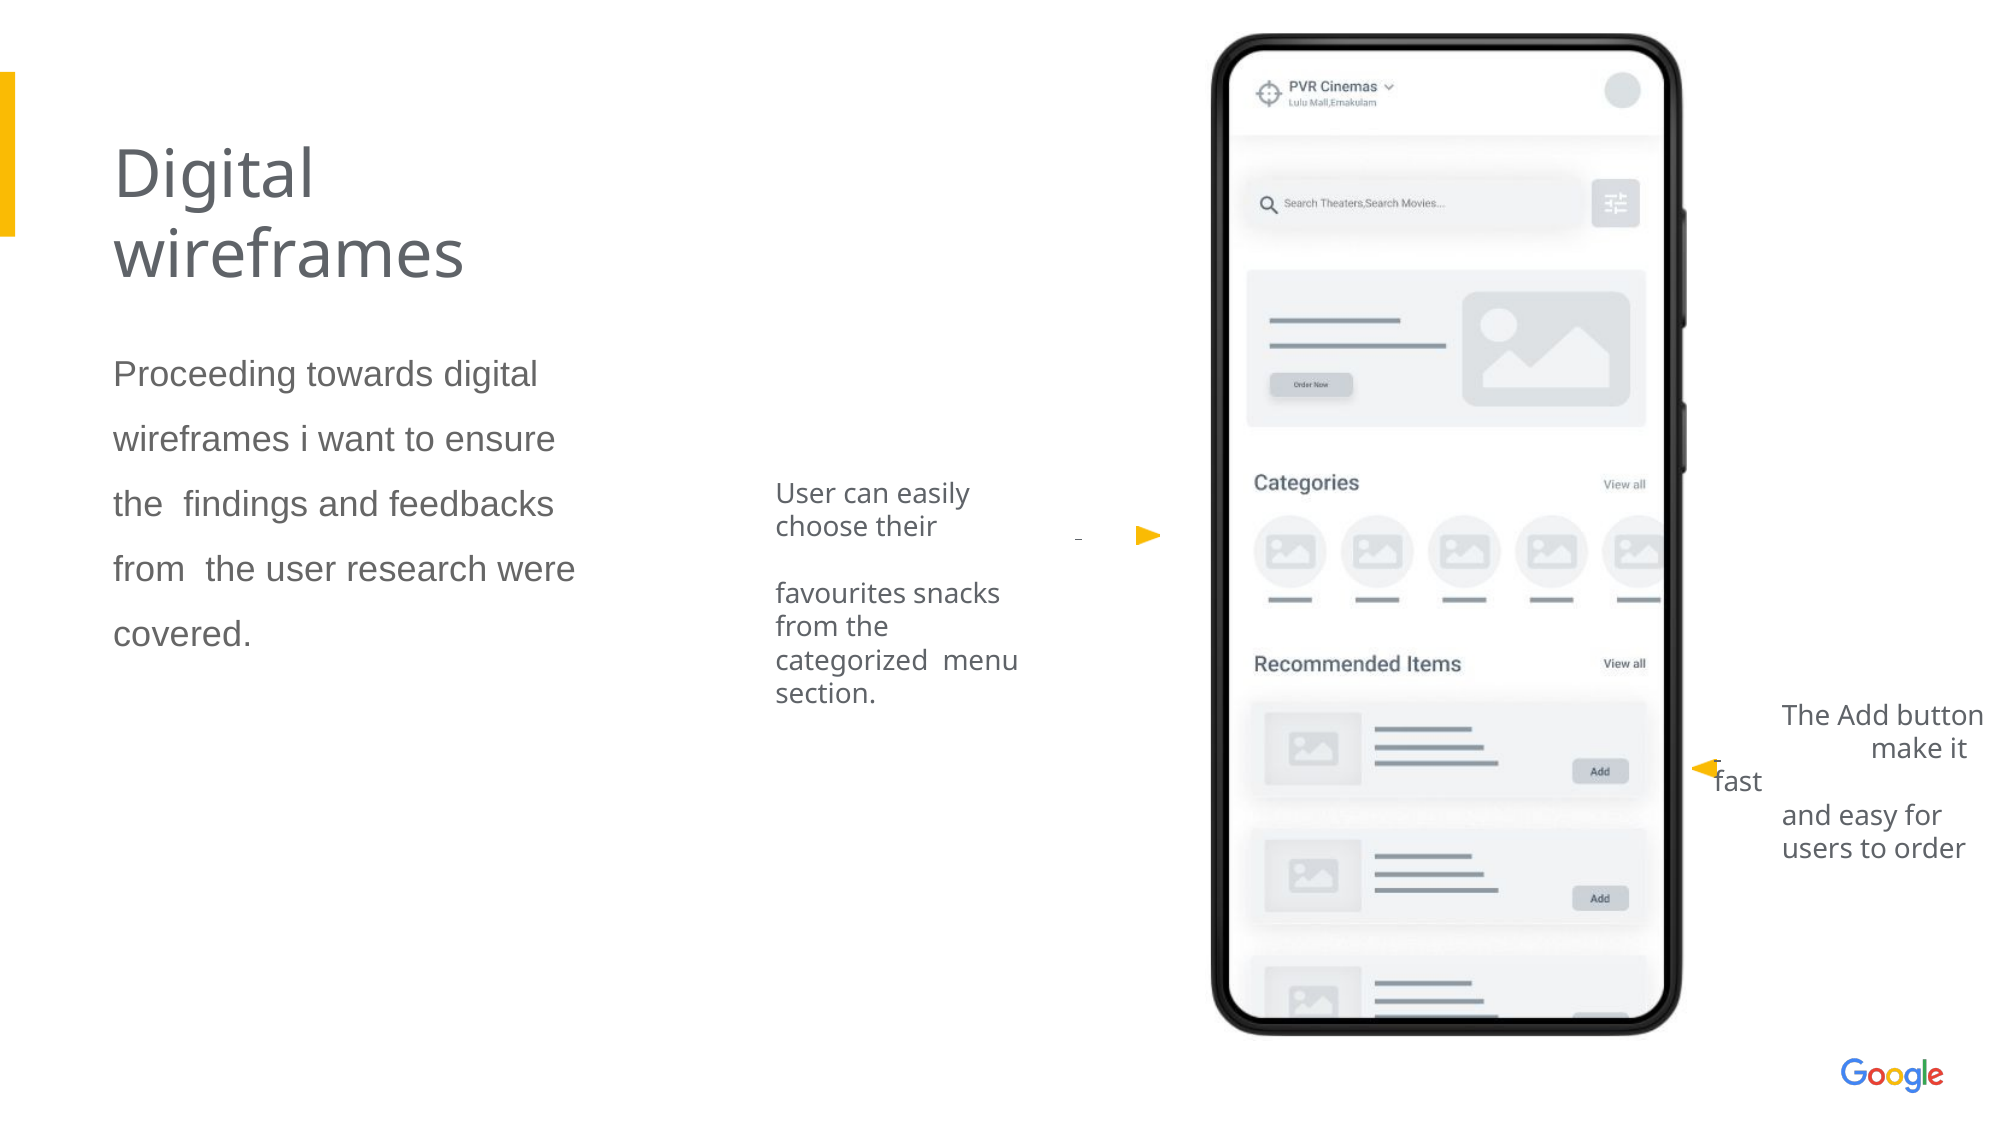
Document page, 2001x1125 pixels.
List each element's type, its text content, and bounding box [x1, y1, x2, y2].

text_box User can easily choose their favourites snacks from the categorized menu section. [772, 472, 1148, 710]
picture [1692, 759, 1717, 778]
picture [1841, 1058, 1944, 1094]
picture [1204, 31, 1687, 1042]
text_box [0, 71, 16, 237]
picture [1136, 526, 1160, 545]
text_box Proceeding towards digital wireframes i want to ensure the findings and feedbacks from the user research were covered. [110, 325, 618, 654]
text_box The Add button make it fast and easy for users to order [1711, 694, 1986, 865]
title Digital wireframes [110, 127, 679, 319]
